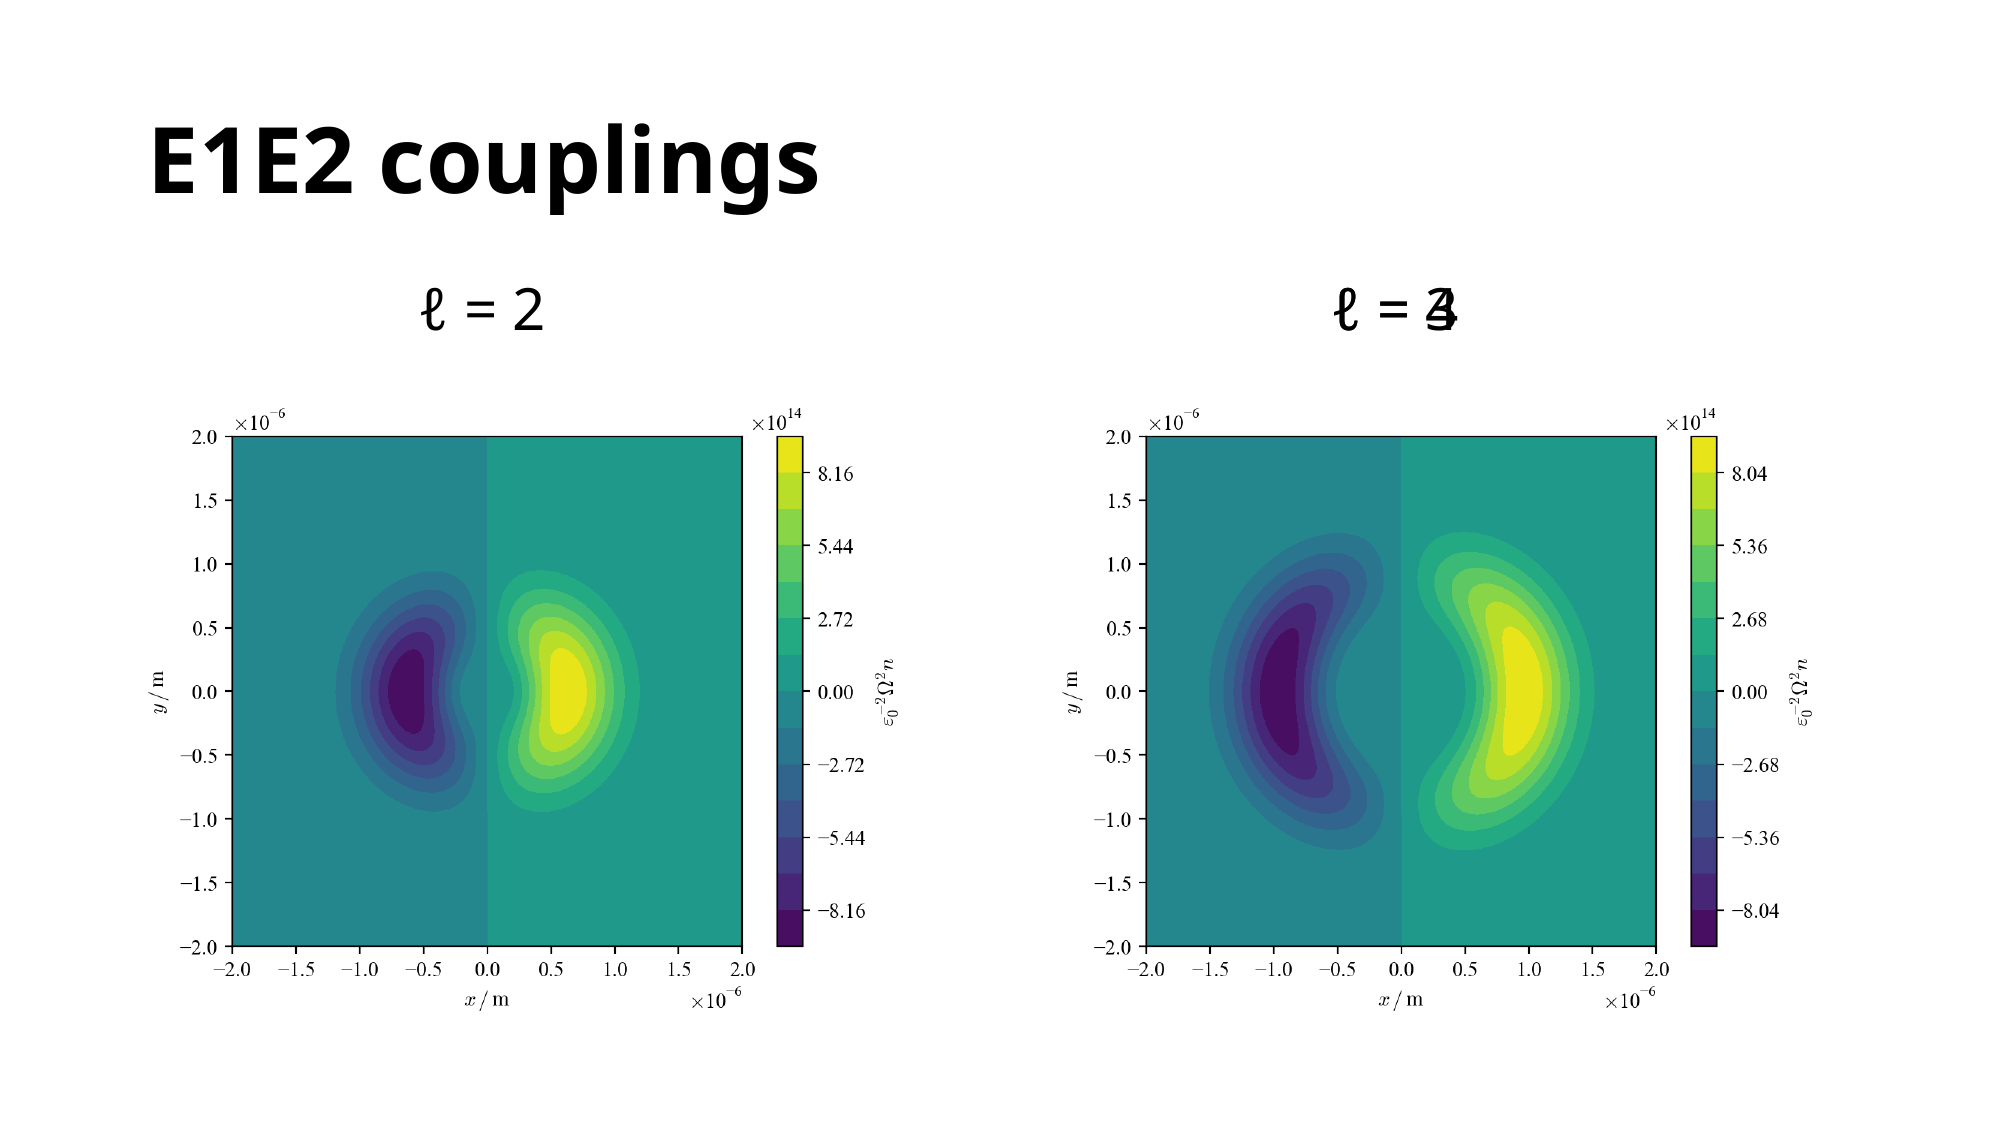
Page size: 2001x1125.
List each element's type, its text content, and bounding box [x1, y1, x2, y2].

text_box ℓ = 4 [1316, 272, 1559, 363]
picture [1046, 394, 1829, 1028]
list ℓ = 2 [403, 272, 599, 363]
title E1E2 couplings [132, 55, 1858, 273]
picture [132, 394, 915, 1028]
